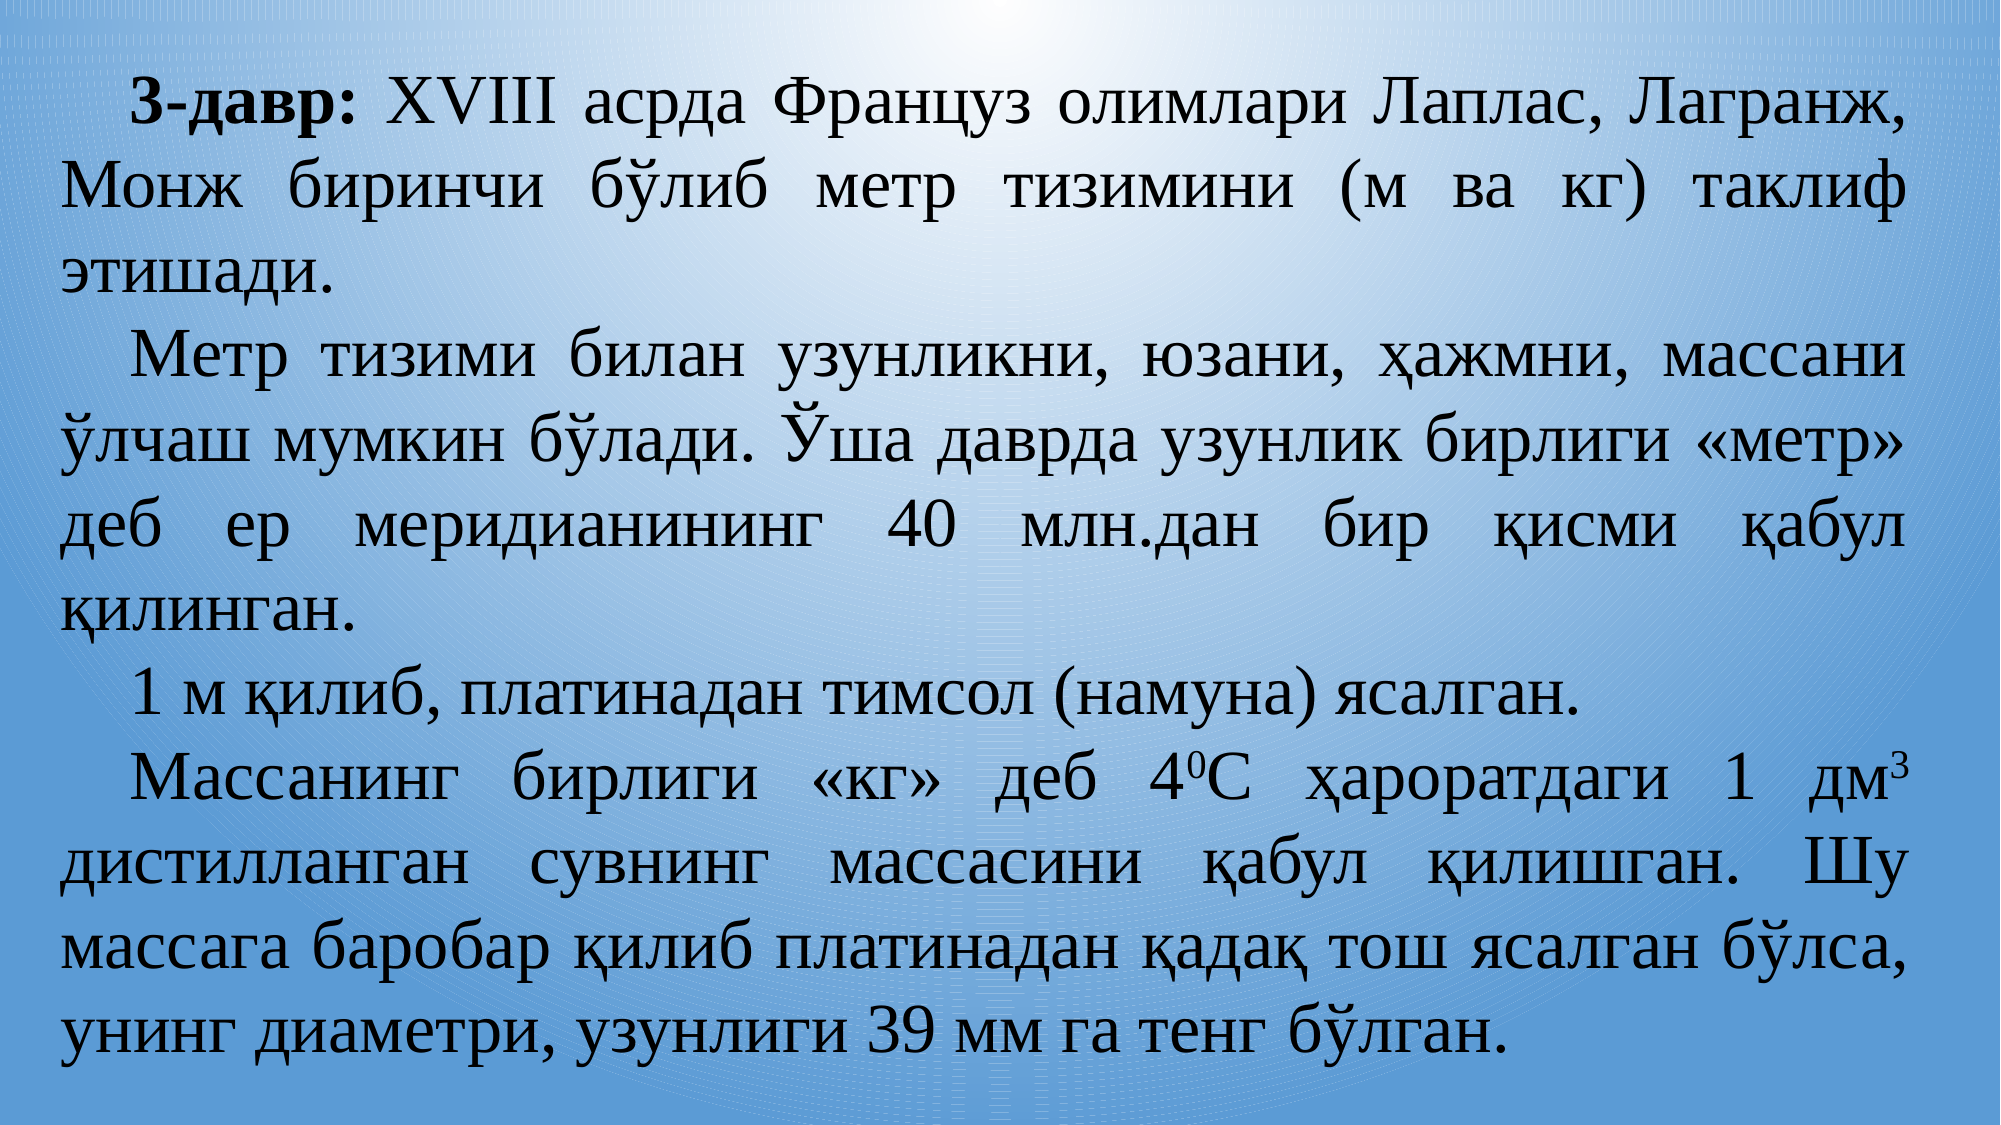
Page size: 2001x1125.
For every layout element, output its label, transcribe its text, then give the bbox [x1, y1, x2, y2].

list 3-давр: XVIII асрда Француз олимлари Лаплас, Лагранж, Монж биринчи бўлиб метр тизимини (м ва кг) таклиф этишади. Метр тизими билан узунликни, юзани, ҳажмни, массани ўлчаш мумкин бўлади. Ўша даврда узунлик бирлиги «метр» деб ер меридианининг 40 млн.дан бир қисми қабул қилинган. 1 м қилиб, платинадан тимсол (намуна) ясалган. Массанинг бирлиги «кг» деб 40С ҳароратдаги 1 дм3 дистилланган сувнинг массасини қабул қилишган. Шу массага баробар қилиб платинадан қадақ тош ясалган бўлса, унинг диаметри, узунлиги 39 мм га тенг бўлган. [45, 45, 1925, 1082]
